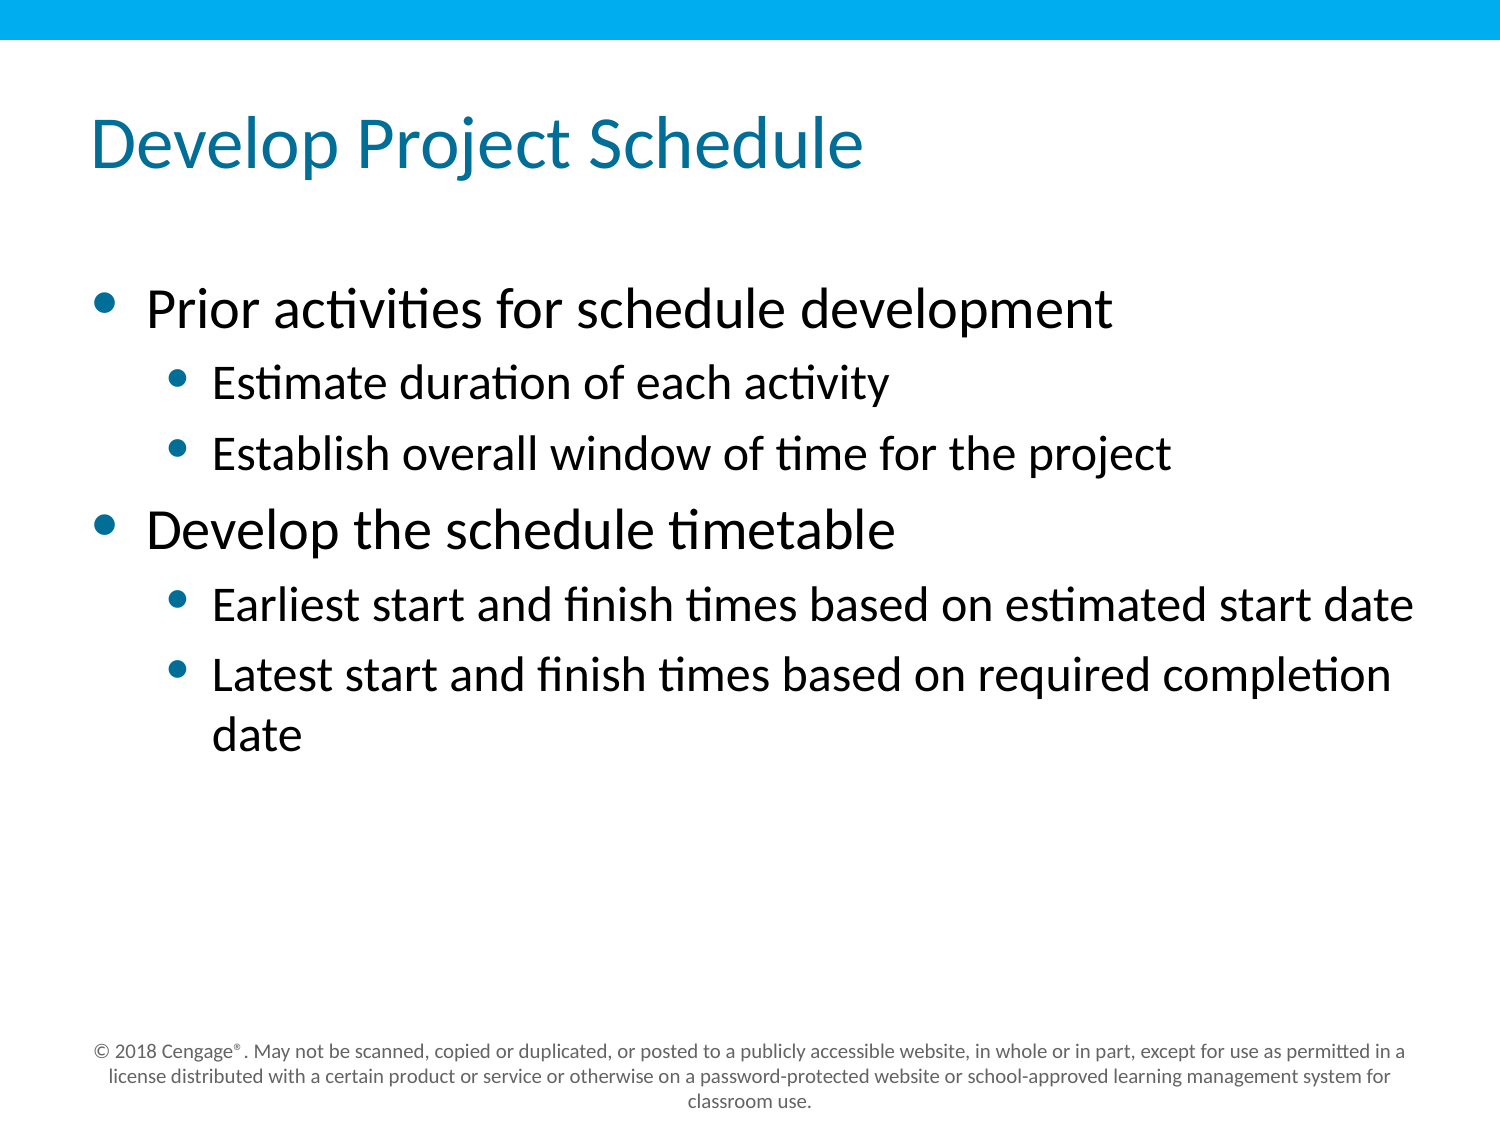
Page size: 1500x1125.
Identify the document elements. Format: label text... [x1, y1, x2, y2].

title Develop Project Schedule [75, 45, 1425, 233]
list Prior activities for schedule development Estimate duration of each activity Establish overall window of time for the project Develop the schedule timetable Earliest start and finish times based on estimated start date Latest start and finish times based on required completion date [75, 262, 1440, 1005]
